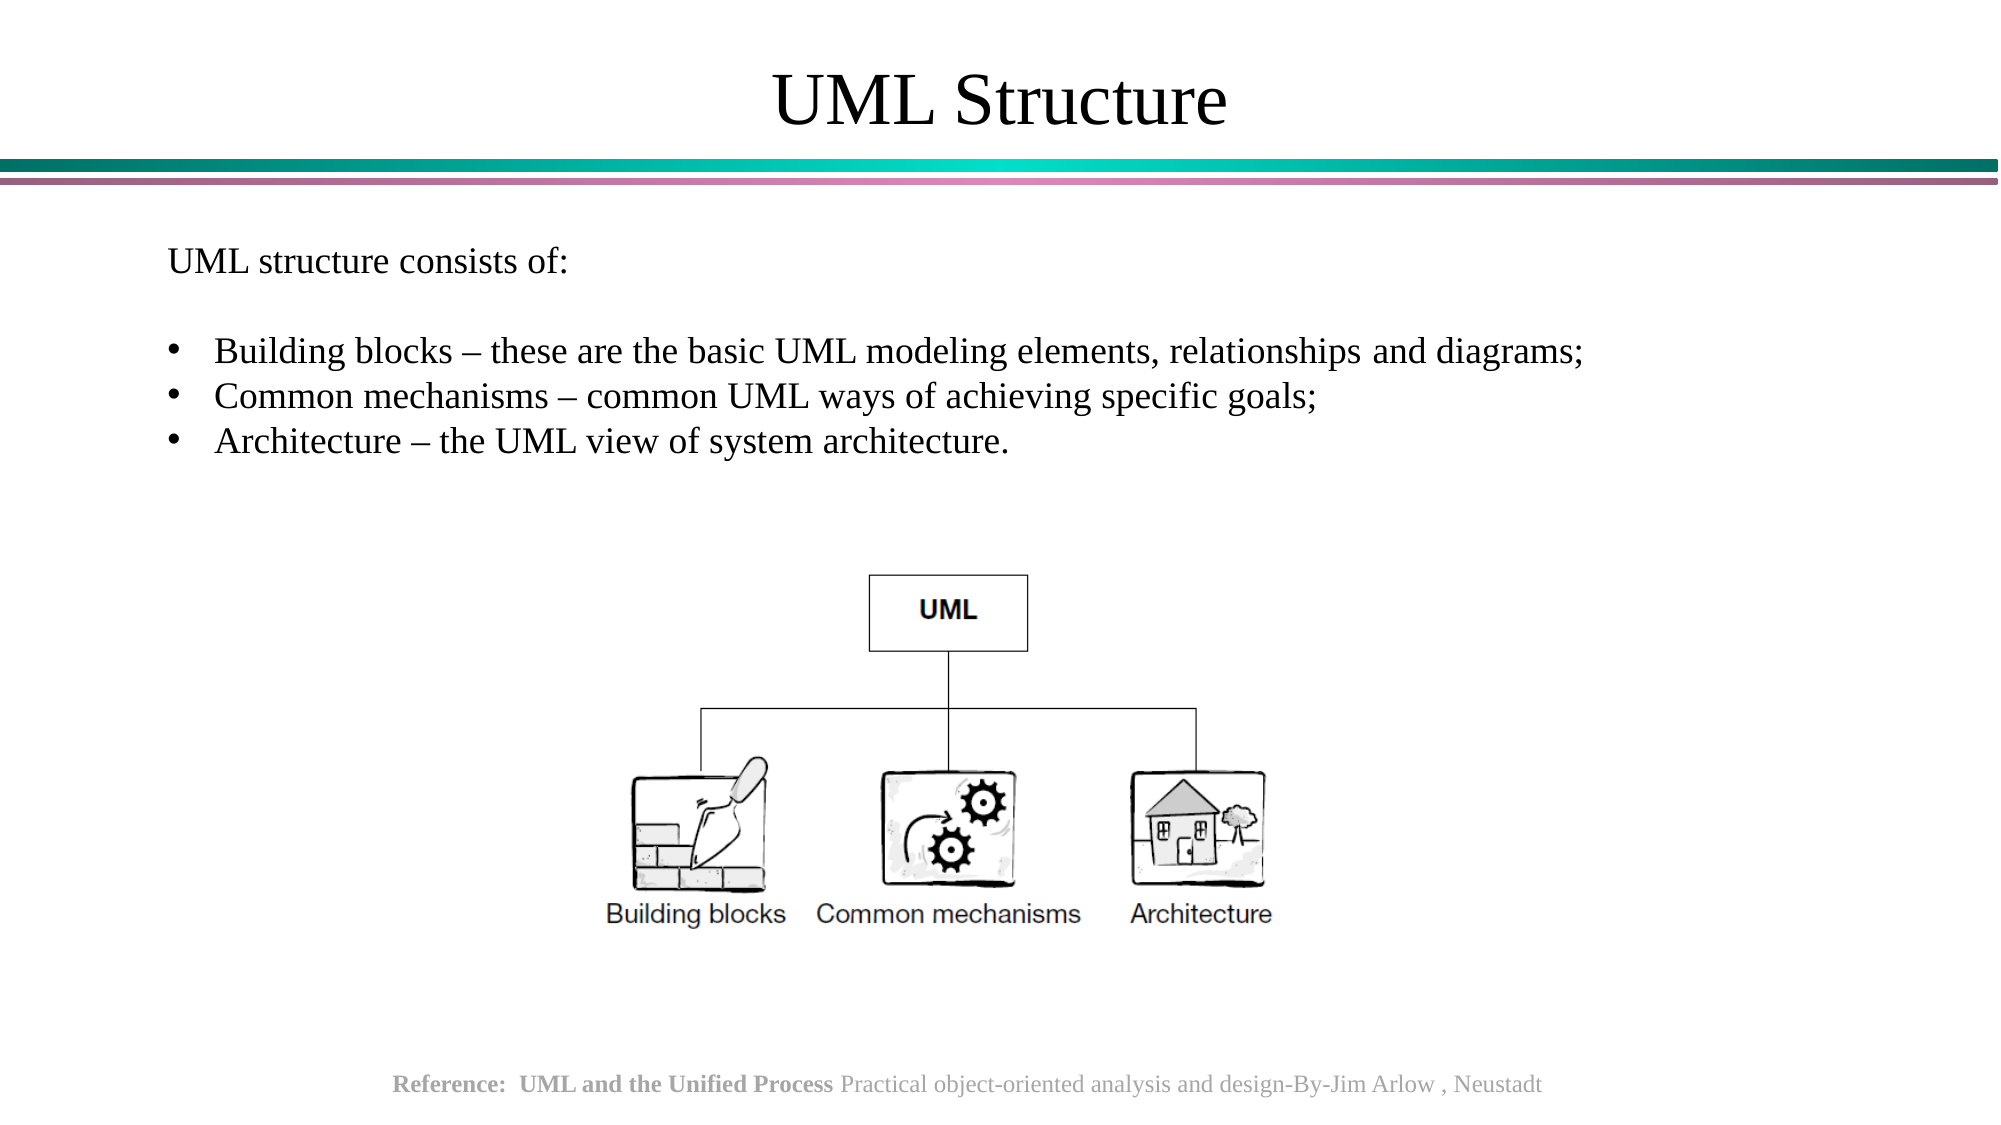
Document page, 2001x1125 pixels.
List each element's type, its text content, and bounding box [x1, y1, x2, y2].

text_box UML structure consists of: Building blocks – these are the basic UML modeling elements, relationships and diagrams; Common mechanisms – common UML ways of achieving specific goals; Architecture – the UML view of system architecture. [152, 228, 1704, 469]
text_box Reference: UML and the Unified Process Practical object-oriented analysis and design-By-Jim Arlow , Neustadt [377, 1059, 1623, 1105]
picture [586, 549, 1292, 949]
title UML Structure [33, 49, 1967, 151]
